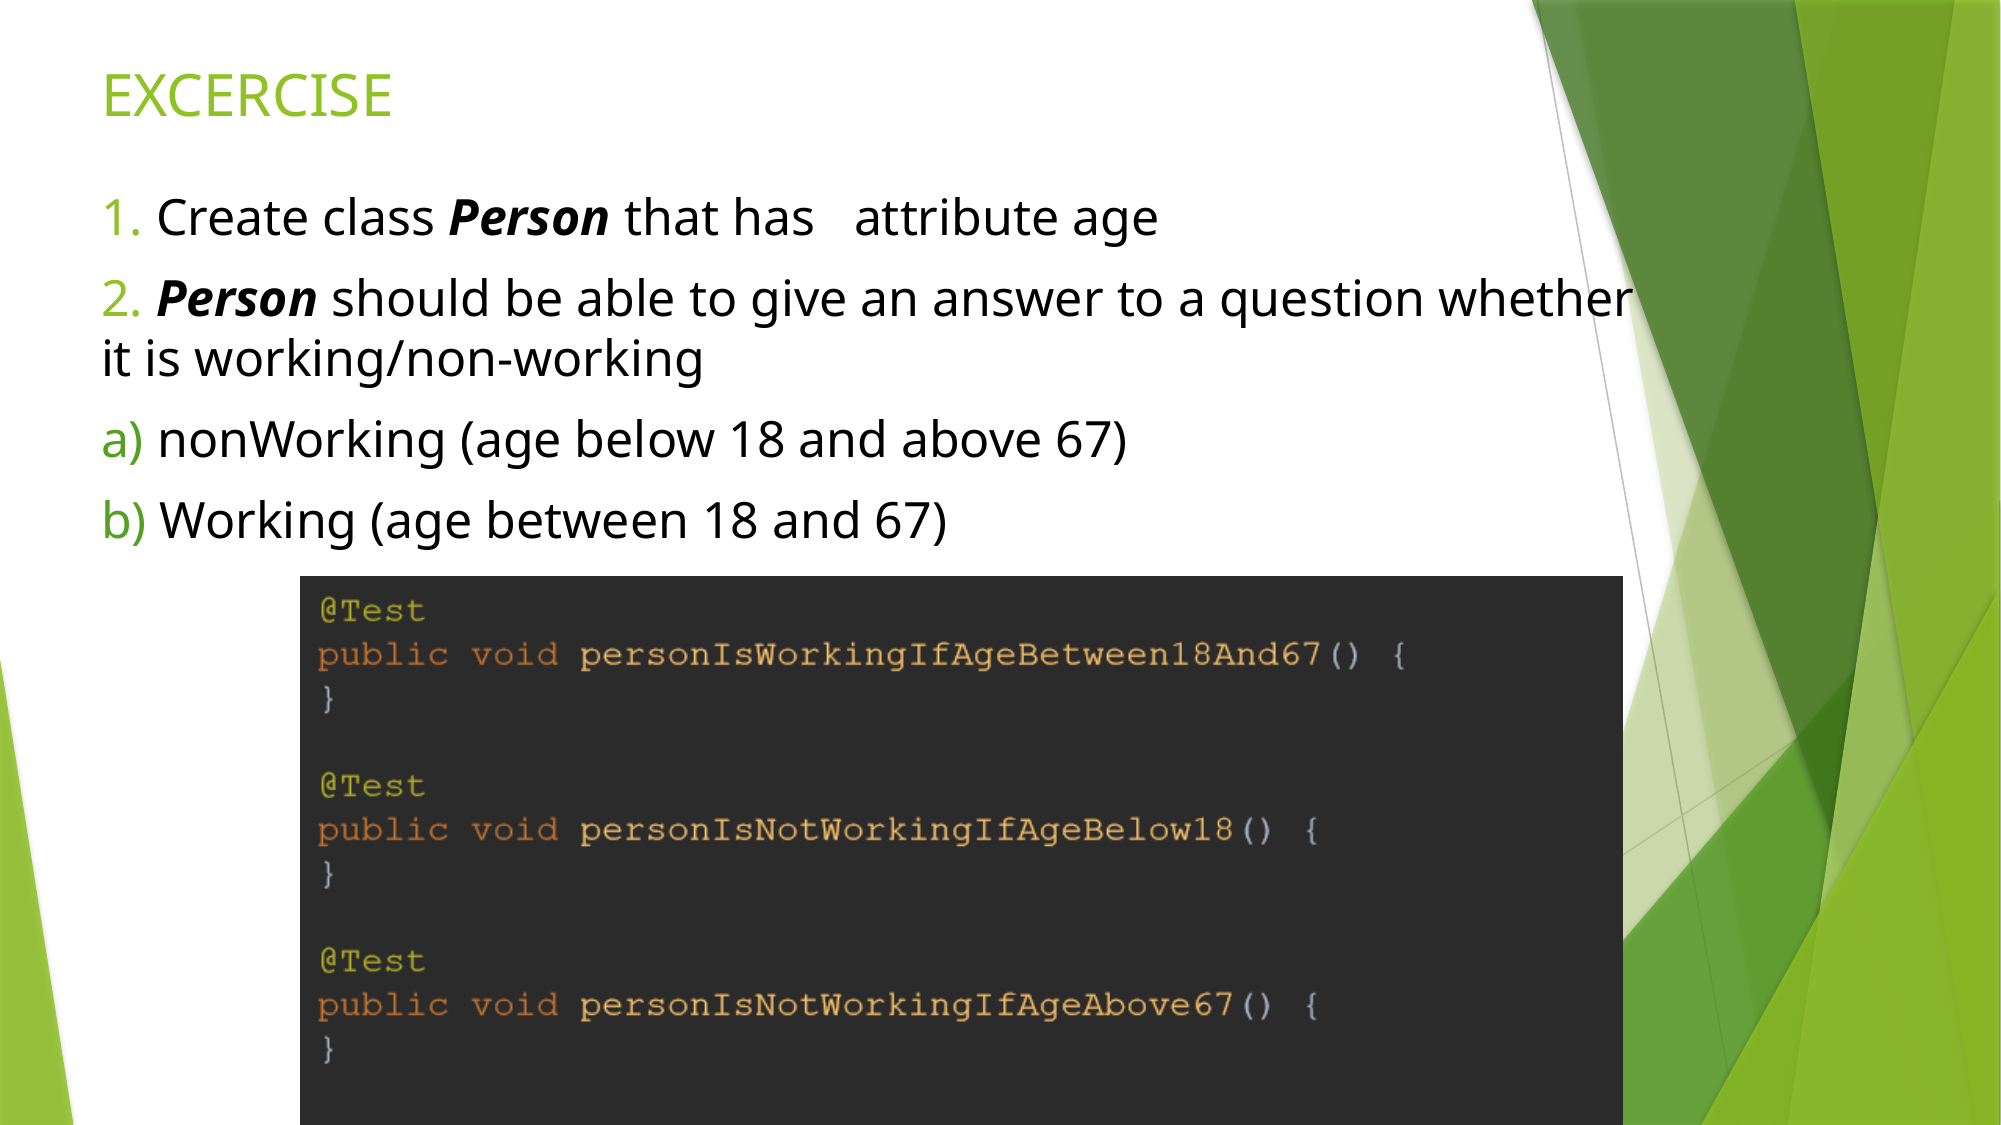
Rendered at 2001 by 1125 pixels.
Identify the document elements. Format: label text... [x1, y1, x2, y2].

picture [300, 576, 1624, 1125]
title EXCERCISE [86, 50, 1497, 177]
list 1. Create class Person that has attribute age 2. Person should be able to give an answer to a question whether it is working/non-working a) nonWorking (age below 18 and above 67) b) Working (age between 18 and 67) [86, 177, 1947, 799]
